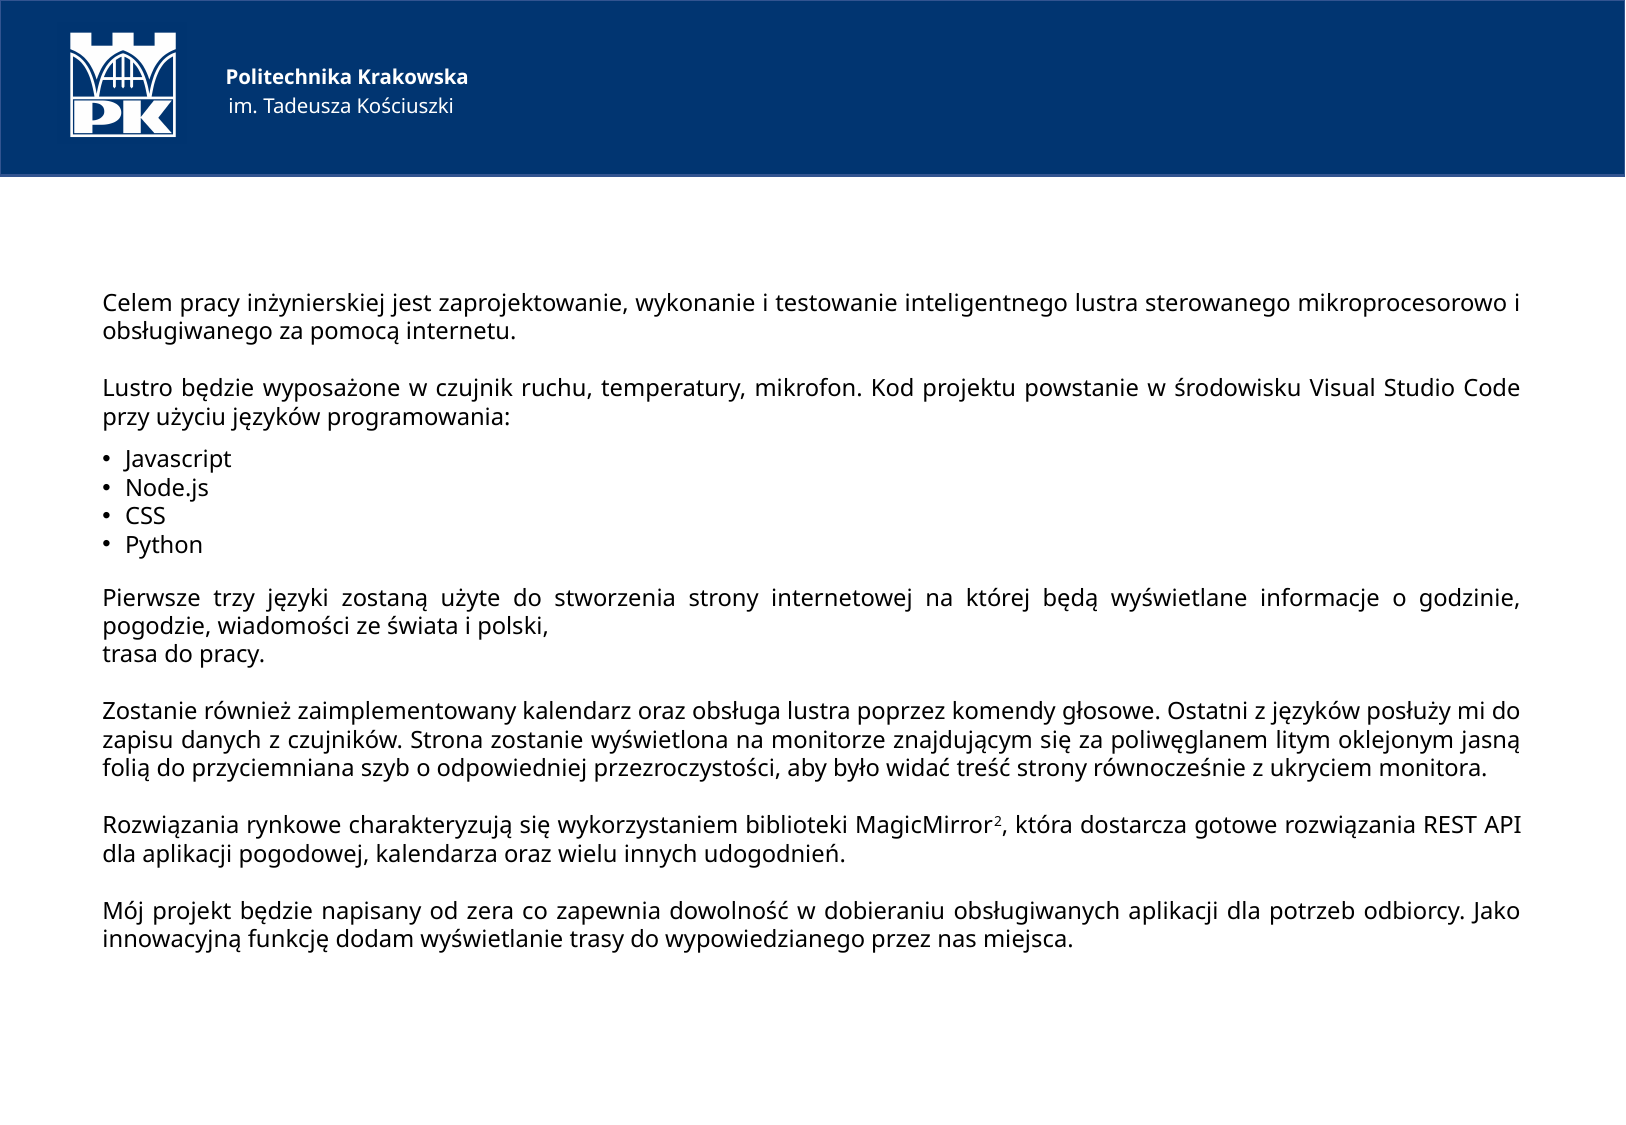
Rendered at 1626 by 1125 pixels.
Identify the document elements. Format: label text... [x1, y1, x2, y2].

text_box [0, 0, 1625, 176]
text_box Celem pracy inżynierskiej jest zaprojektowanie, wykonanie i testowanie inteligentnego lustra sterowanego mikroprocesorowo i obsługiwanego za pomocą internetu. Lustro będzie wyposażone w czujnik ruchu, temperatury, mikrofon. Kod projektu powstanie w środowisku Visual Studio Code przy użyciu języków programowania: Javascript Node.js CSS Python Pierwsze trzy języki zostaną użyte do stworzenia strony internetowej na której będą wyświetlane informacje o godzinie, pogodzie, wiadomości ze świata i polski, trasa do pracy. Zostanie również zaimplementowany kalendarz oraz obsługa lustra poprzez komendy głosowe. Ostatni z języków posłuży mi do zapisu danych z czujników. Strona zostanie wyświetlona na monitorze znajdującym się za poliwęglanem litym oklejonym jasną folią do przyciemniana szyb o odpowiedniej przezroczystości, aby było widać treść strony równocześnie z ukryciem monitora. Rozwiązania rynkowe charakteryzują się wykorzystaniem biblioteki MagicMirror2, która dostarcza gotowe rozwiązania REST API dla aplikacji pogodowej, kalendarza oraz wielu innych udogodnień. Mój projekt będzie napisany od zera co zapewnia dowolność w dobieraniu obsługiwanych aplikacji dla potrzeb odbiorcy. Jako innowacyjną funkcję dodam wyświetlanie trasy do wypowiedzianego przez nas miejsca. [87, 280, 1538, 989]
